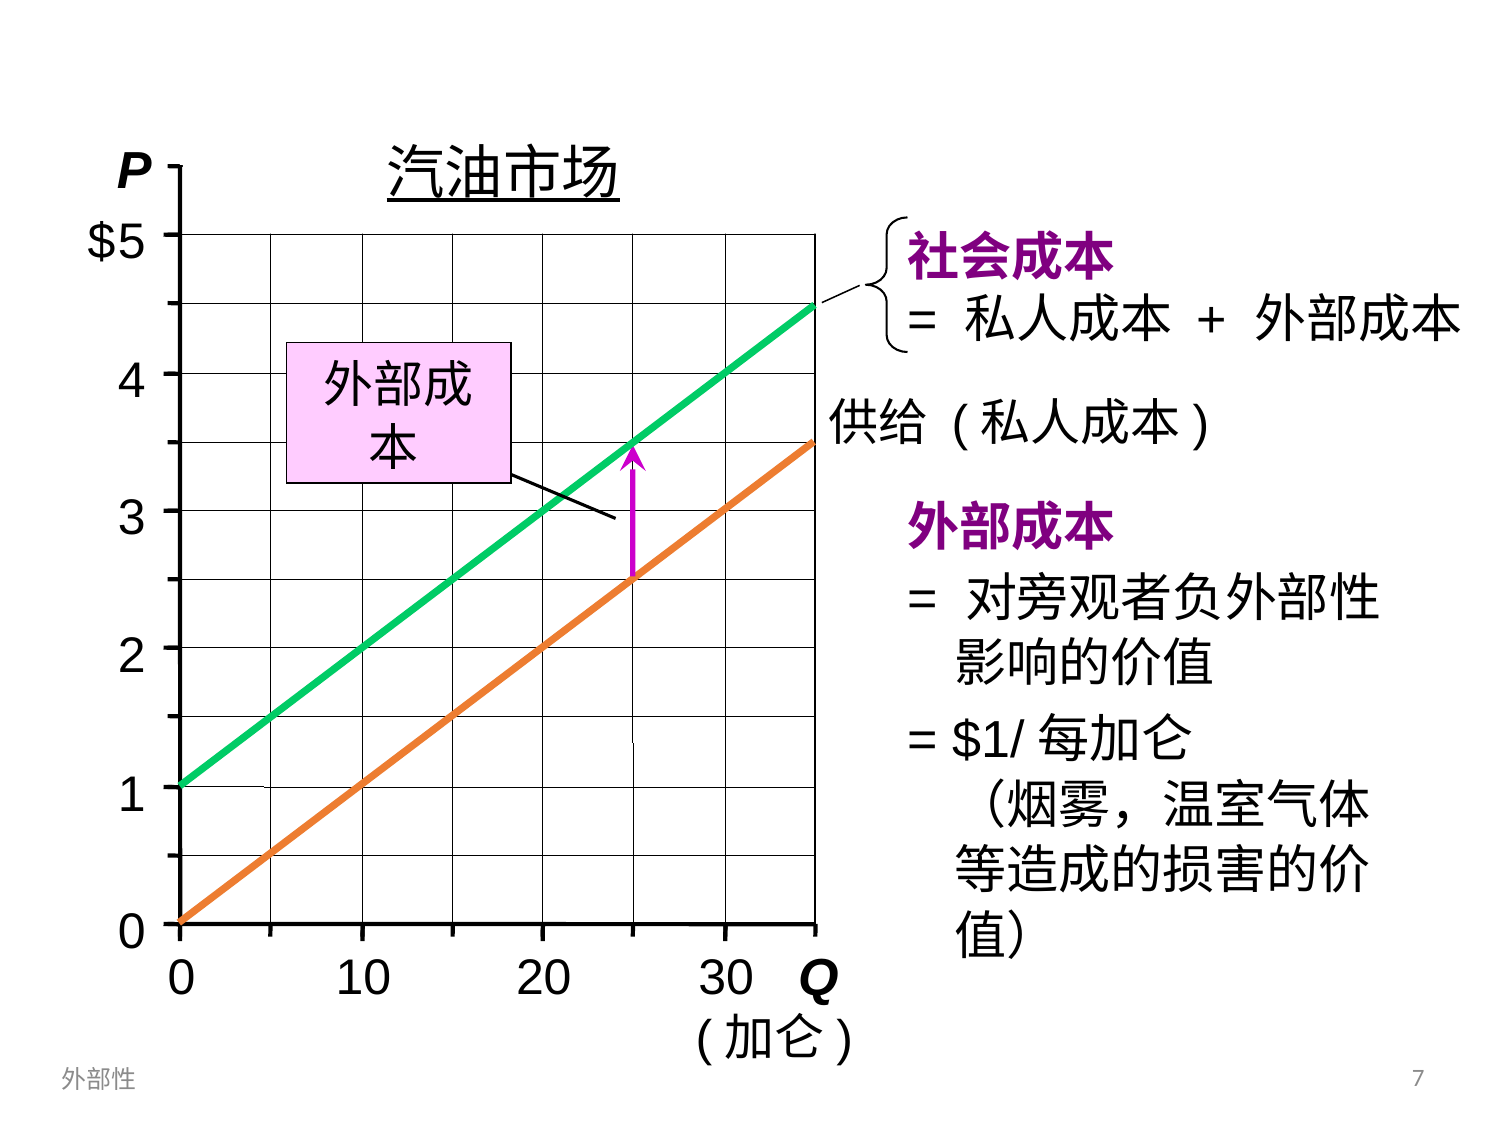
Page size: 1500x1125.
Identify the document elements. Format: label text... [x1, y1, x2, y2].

text_box 供给 (私人成本) [908, 383, 1304, 458]
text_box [179, 217, 908, 786]
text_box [69, 110, 868, 1074]
text_box 外部性 [46, 1048, 1251, 1109]
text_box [286, 342, 616, 519]
text_box 7 [1361, 1045, 1475, 1107]
text_box 社会成本 = 私人成本 + 外部成本 [892, 215, 1498, 356]
text_box 外部成本 = 对旁观者负外部性影响的价值 = $1/每加仑 （烟雾，温室气体等造成的损害的价值） [892, 482, 1435, 972]
